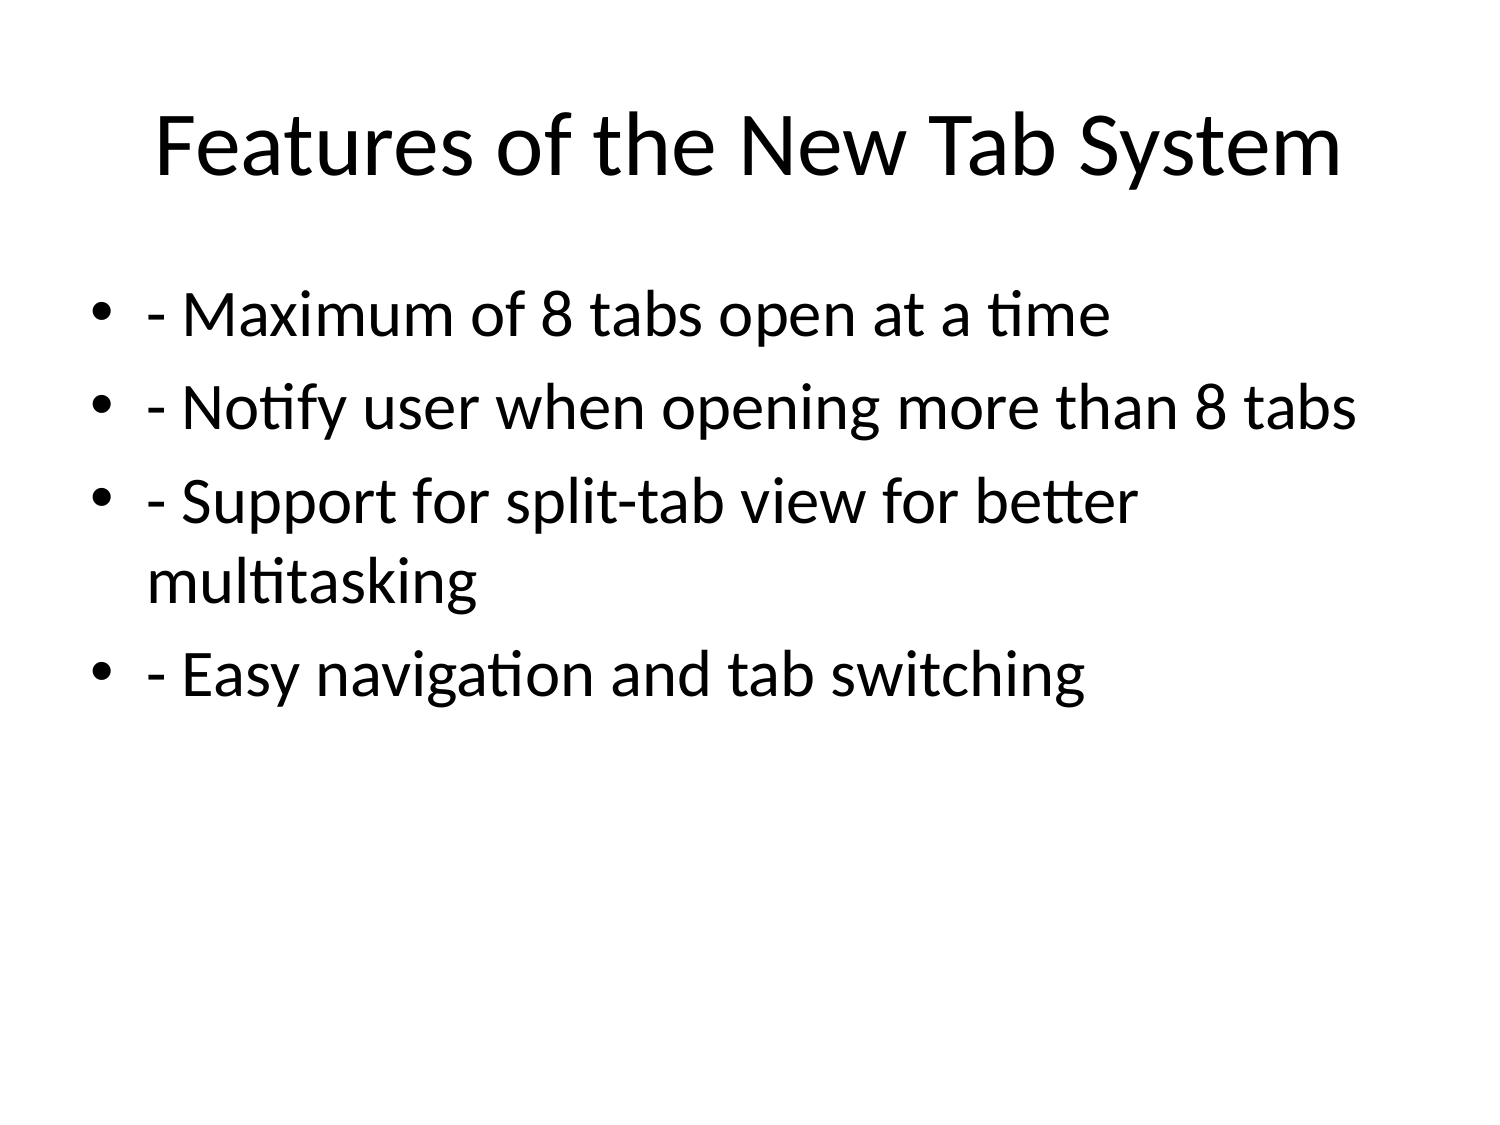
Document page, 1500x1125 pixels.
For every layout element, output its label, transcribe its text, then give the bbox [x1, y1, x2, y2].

list - Maximum of 8 tabs open at a time - Notify user when opening more than 8 tabs - Support for split-tab view for better multitasking - Easy navigation and tab switching [75, 262, 1425, 1005]
title Features of the New Tab System [75, 45, 1425, 233]
